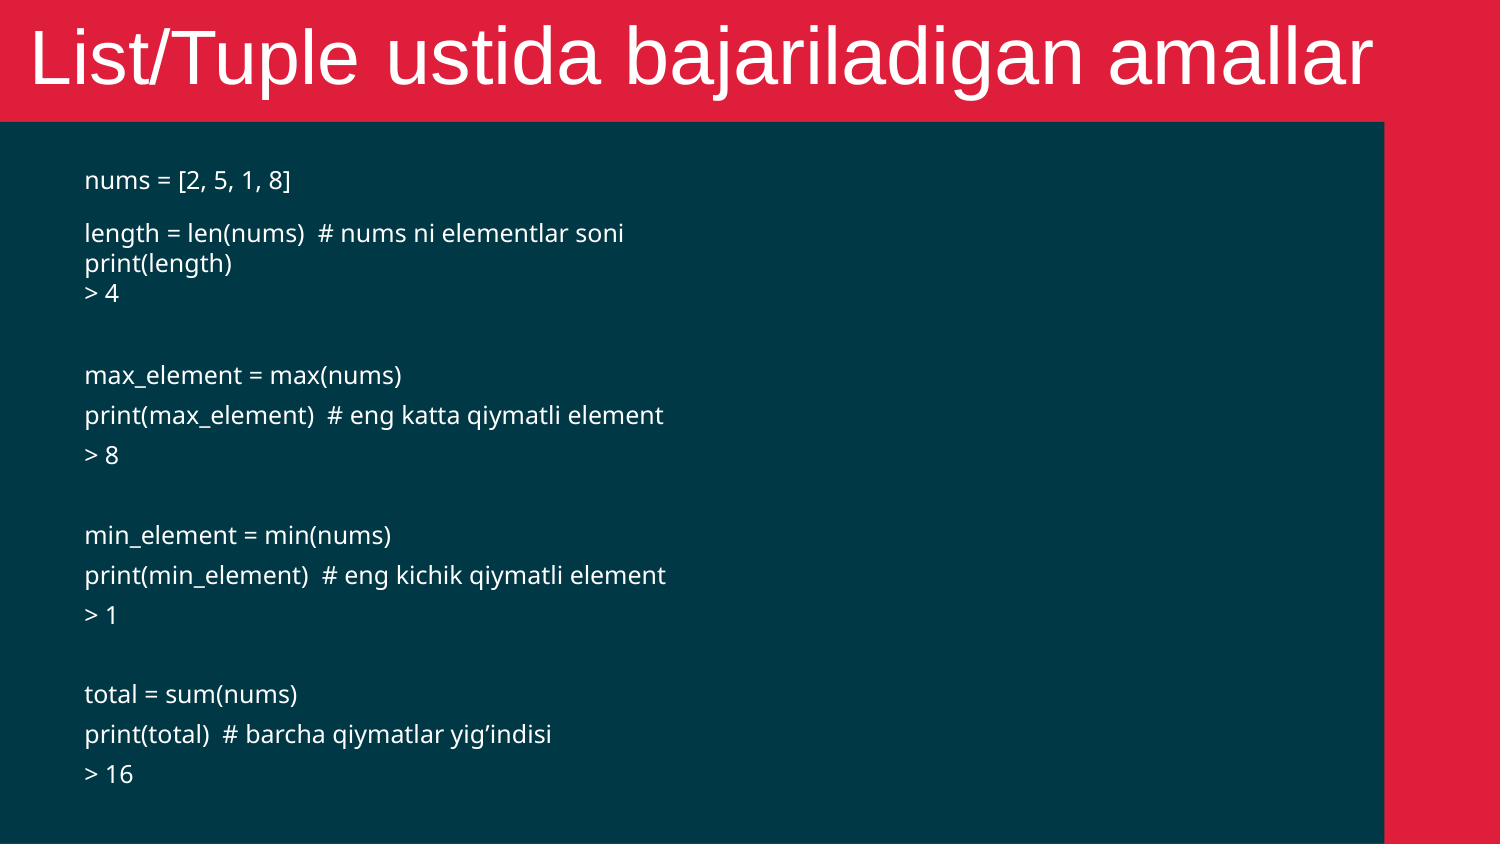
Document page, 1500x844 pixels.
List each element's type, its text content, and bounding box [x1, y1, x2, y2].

text_box nums = [2, 5, 1, 8] length = len(nums) # nums ni elementlar soni print(length) > 4 max_element = max(nums) print(max_element) # eng katta qiymatli element > 8 min_element = min(nums) print(min_element) # eng kichik qiymatli element > 1 total = sum(nums) print(total) # barcha qiymatlar yig’indisi > 16 [69, 163, 1013, 814]
text_box List/Tuple ustida bajariladigan amallar [29, 7, 1472, 200]
text_box [0, 121, 1385, 844]
